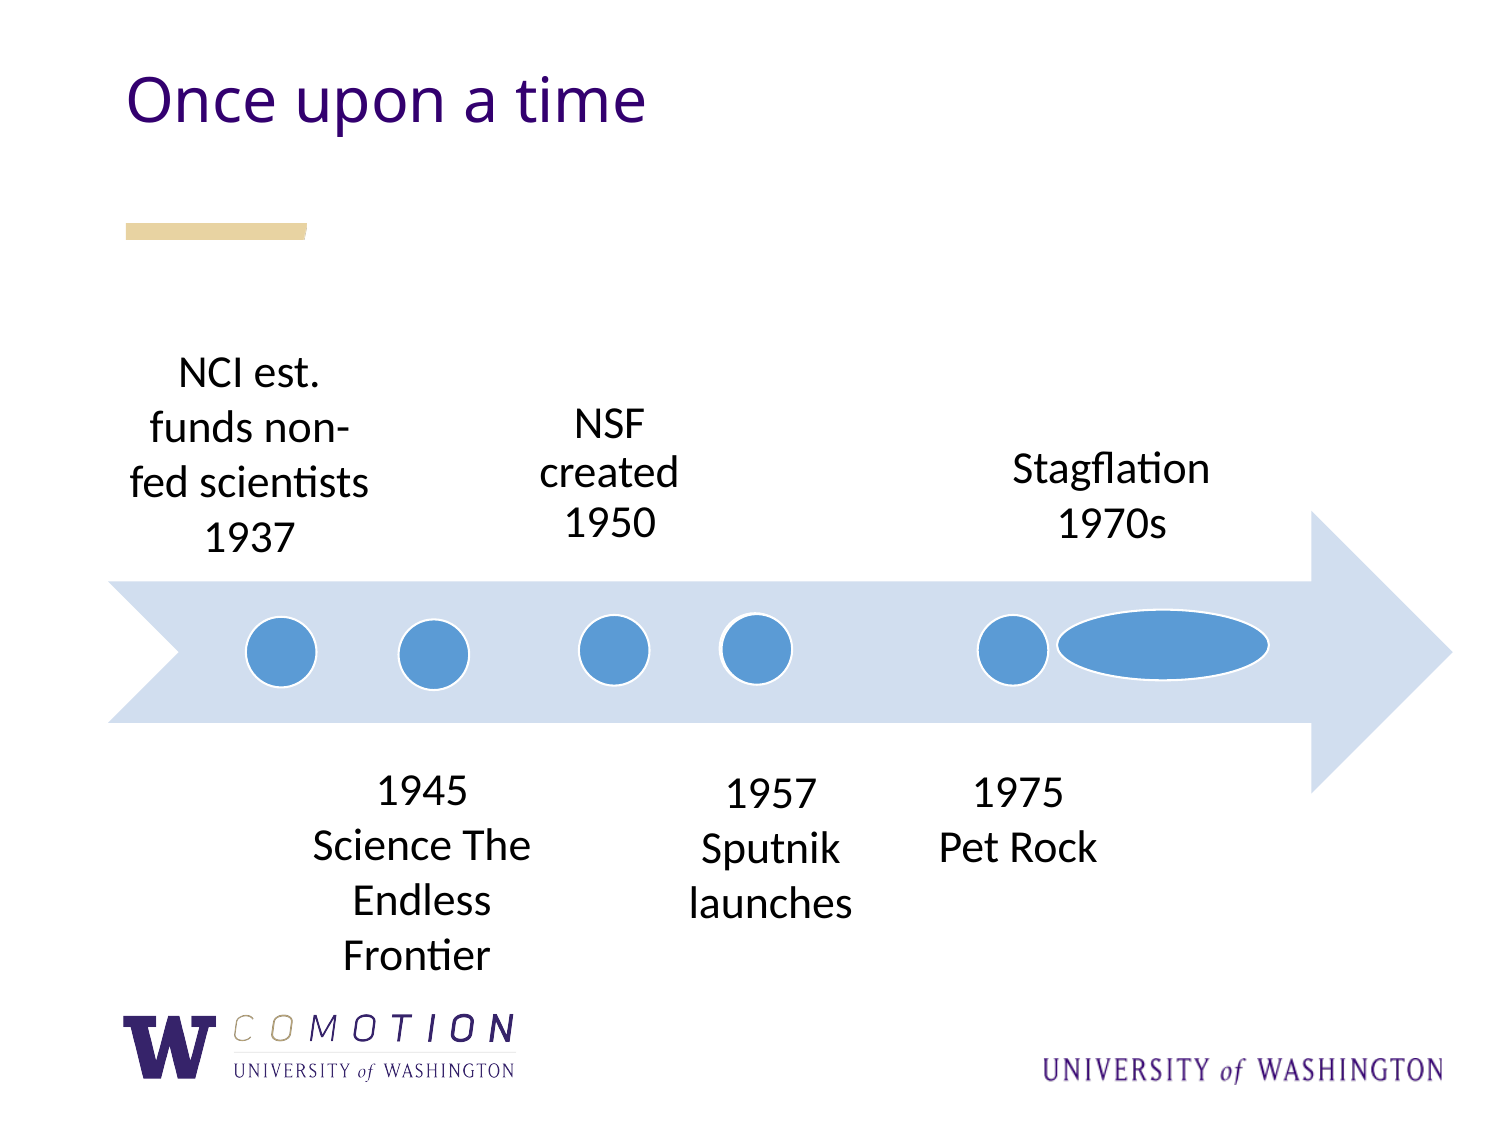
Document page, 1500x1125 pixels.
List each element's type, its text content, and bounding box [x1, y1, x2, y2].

list Once upon a time [110, 60, 1453, 224]
picture [110, 1006, 540, 1095]
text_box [108, 298, 1453, 1006]
